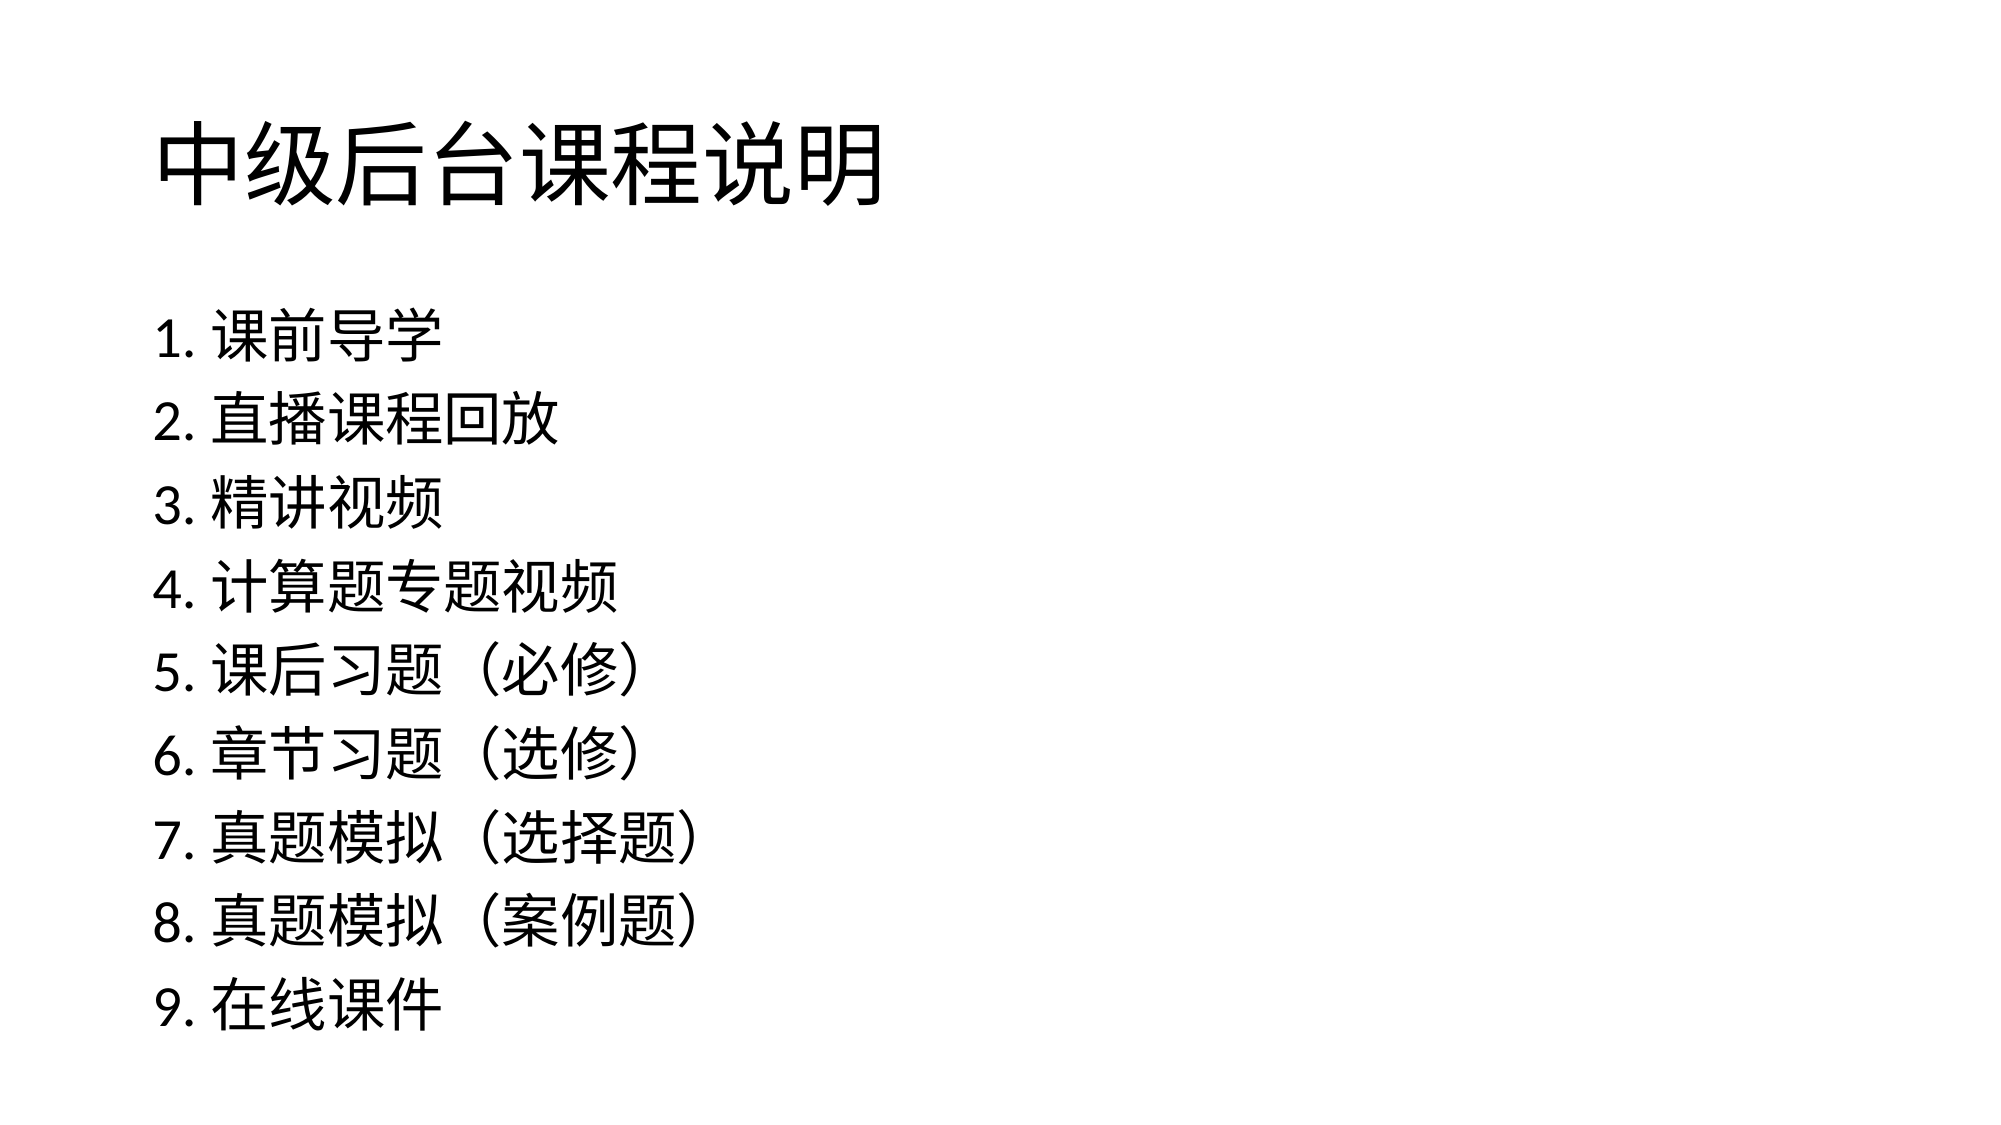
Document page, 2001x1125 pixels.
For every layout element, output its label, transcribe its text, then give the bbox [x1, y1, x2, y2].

title 中级后台课程说明 [137, 59, 1863, 278]
list 1.课前导学 2.直播课程回放 3.精讲视频 4.计算题专题视频 5.课后习题（必修） 6.章节习题（选修） 7.真题模拟（选择题） 8.真题模拟（案例题） 9.在线课件 [137, 299, 1863, 1125]
